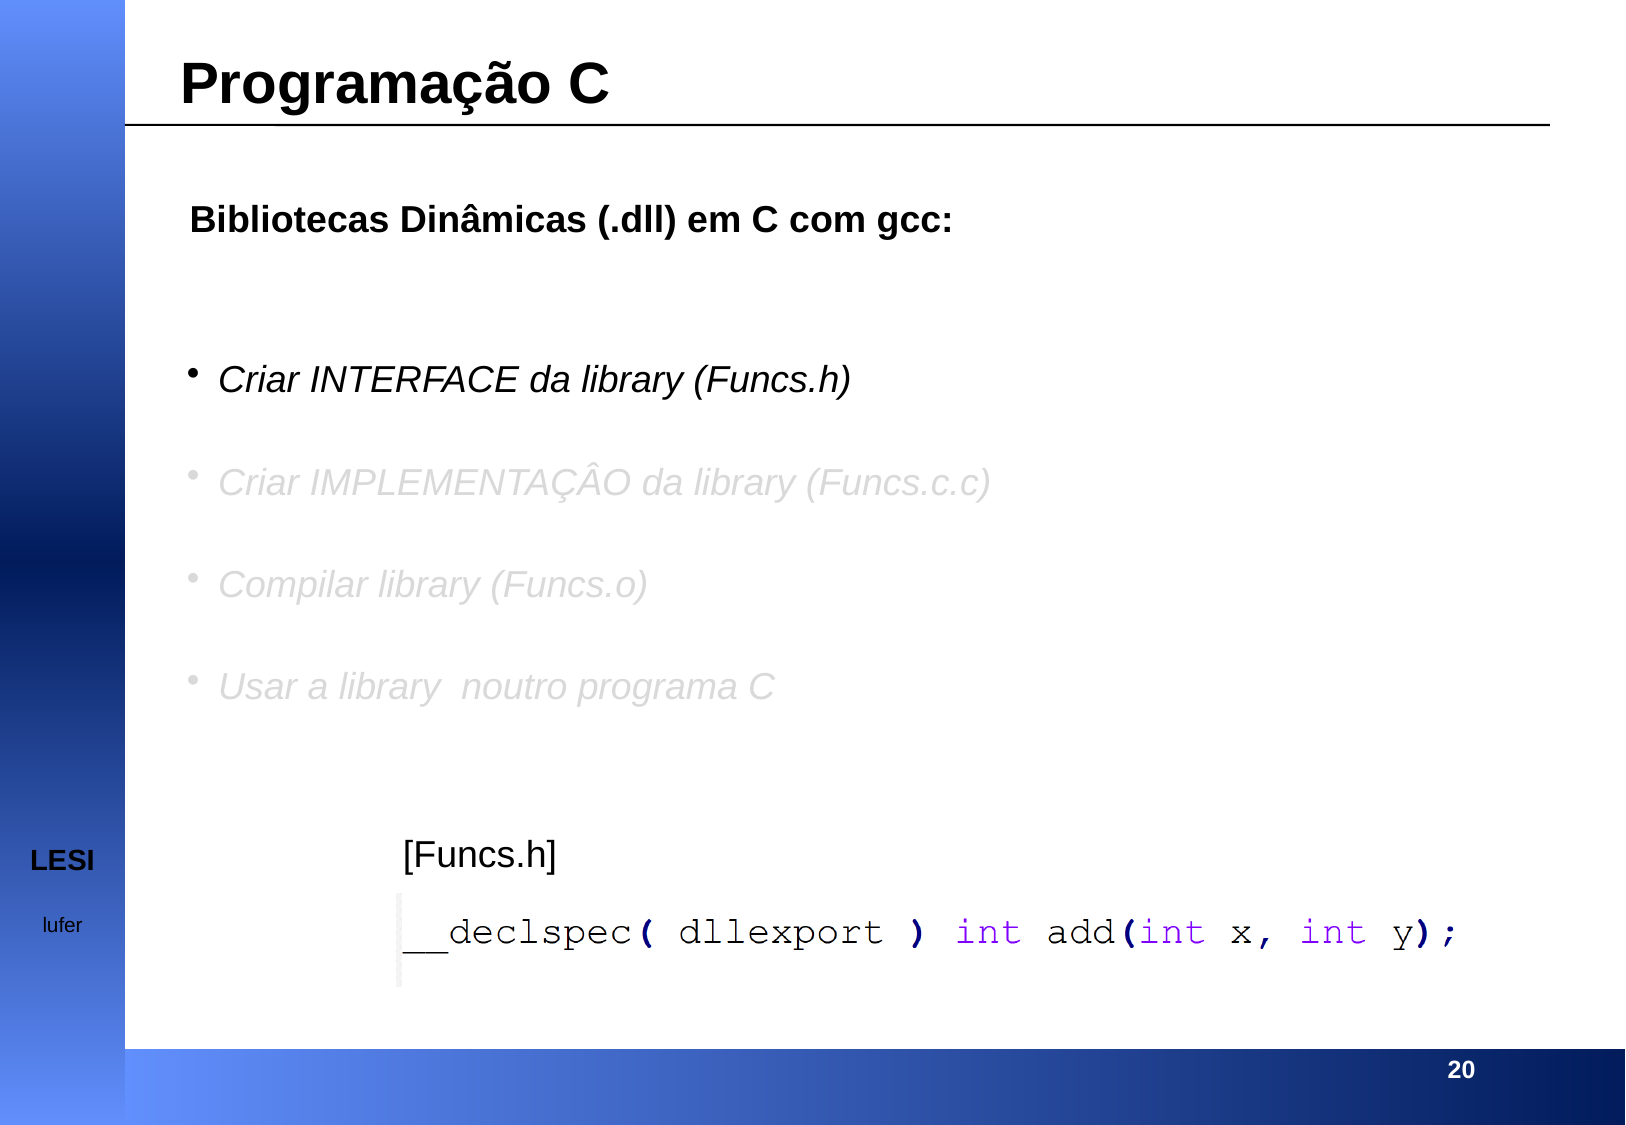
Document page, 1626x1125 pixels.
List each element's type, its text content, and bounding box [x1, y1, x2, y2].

text_box Programação C [165, 37, 626, 123]
text_box [Funcs.h] [388, 822, 573, 882]
text_box Bibliotecas Dinâmicas (.dll) em C com gcc: [174, 187, 1167, 248]
text_box Criar INTERFACE da library (Funcs.h) Criar IMPLEMENTAÇÂO da library (Funcs.c.c) Compilar library (Funcs.o) Usar a library noutro programa C [172, 302, 1313, 715]
picture [396, 892, 1484, 987]
